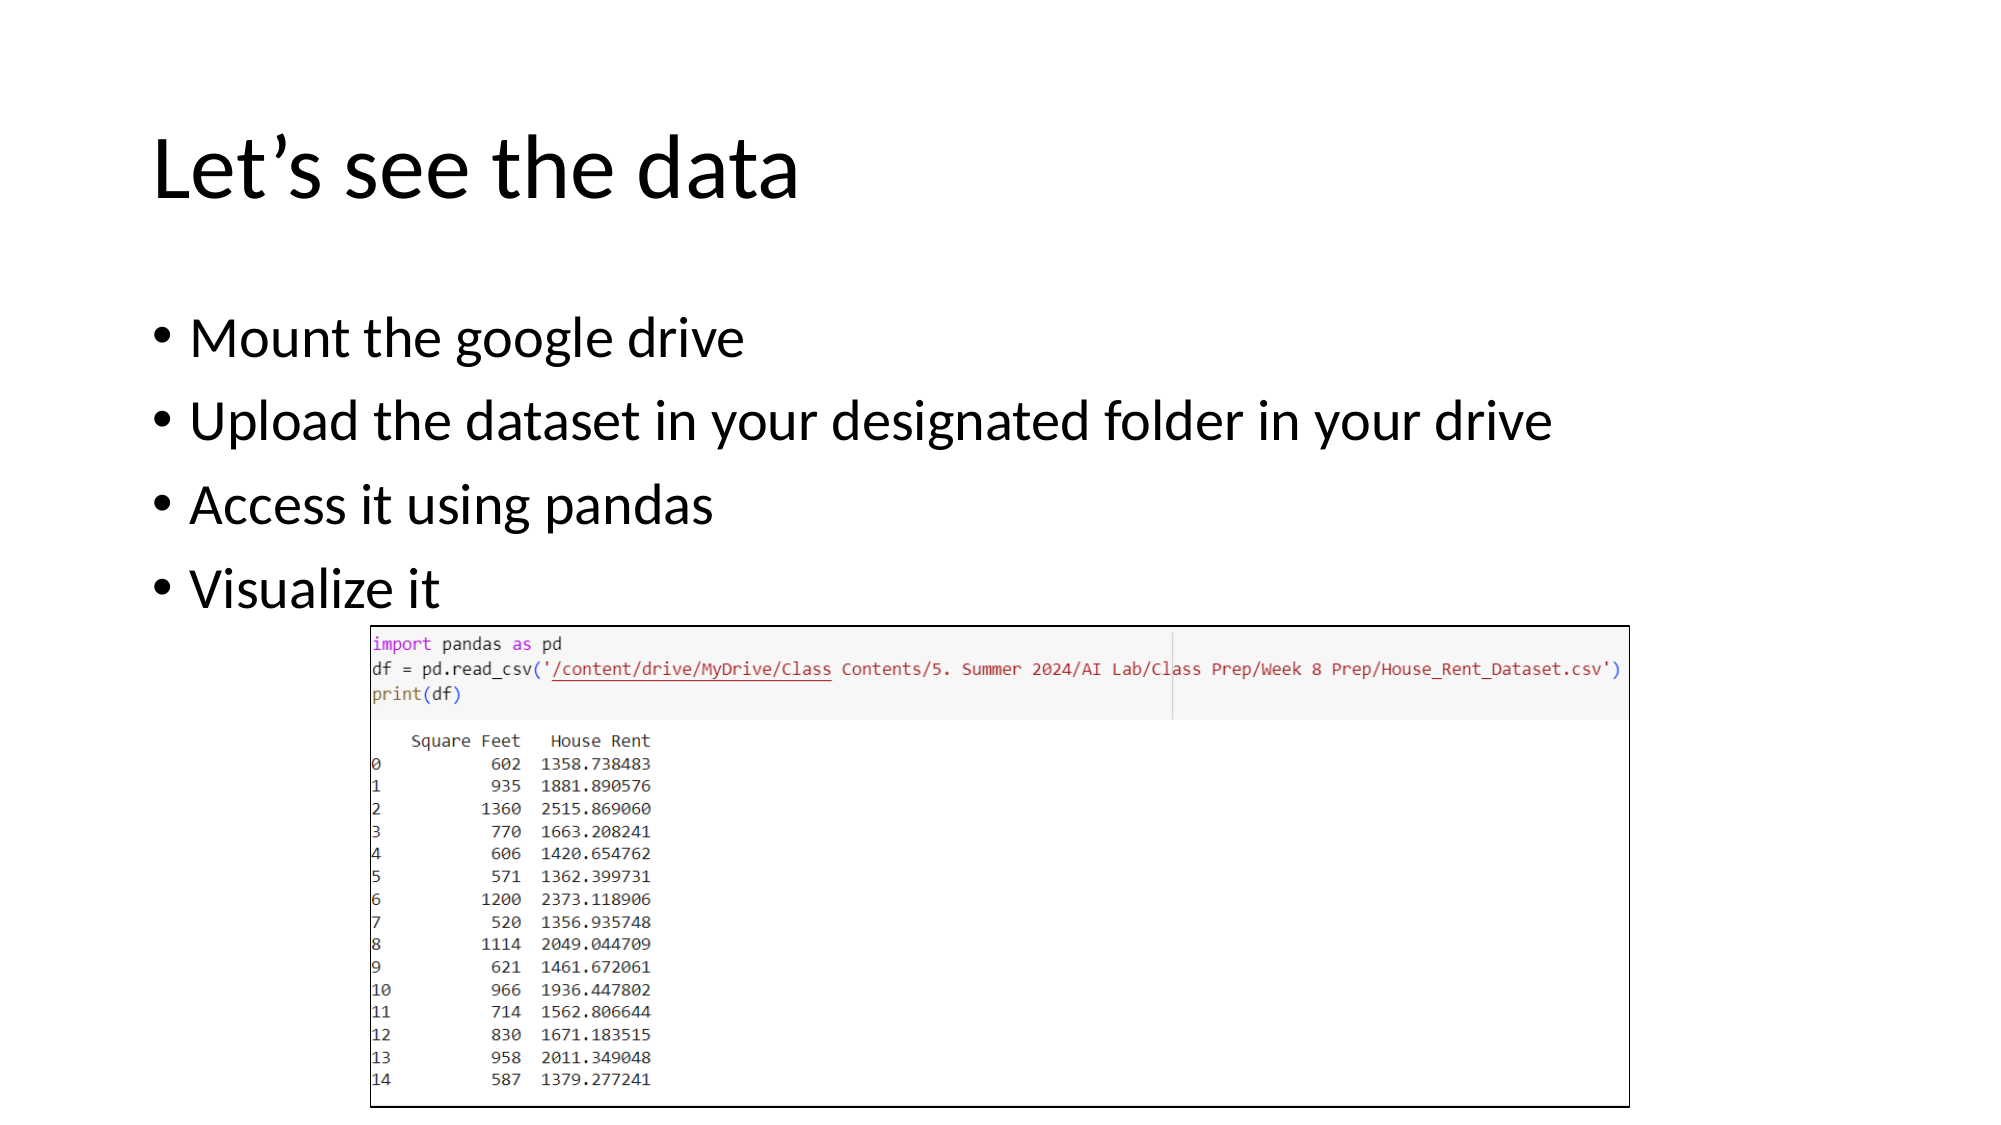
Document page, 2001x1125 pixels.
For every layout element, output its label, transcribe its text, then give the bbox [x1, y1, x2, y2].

picture [371, 626, 1629, 1107]
title Let’s see the data [137, 59, 1863, 278]
list Mount the google drive Upload the dataset in your designated folder in your drive Access it using pandas Visualize it [137, 299, 1863, 1014]
